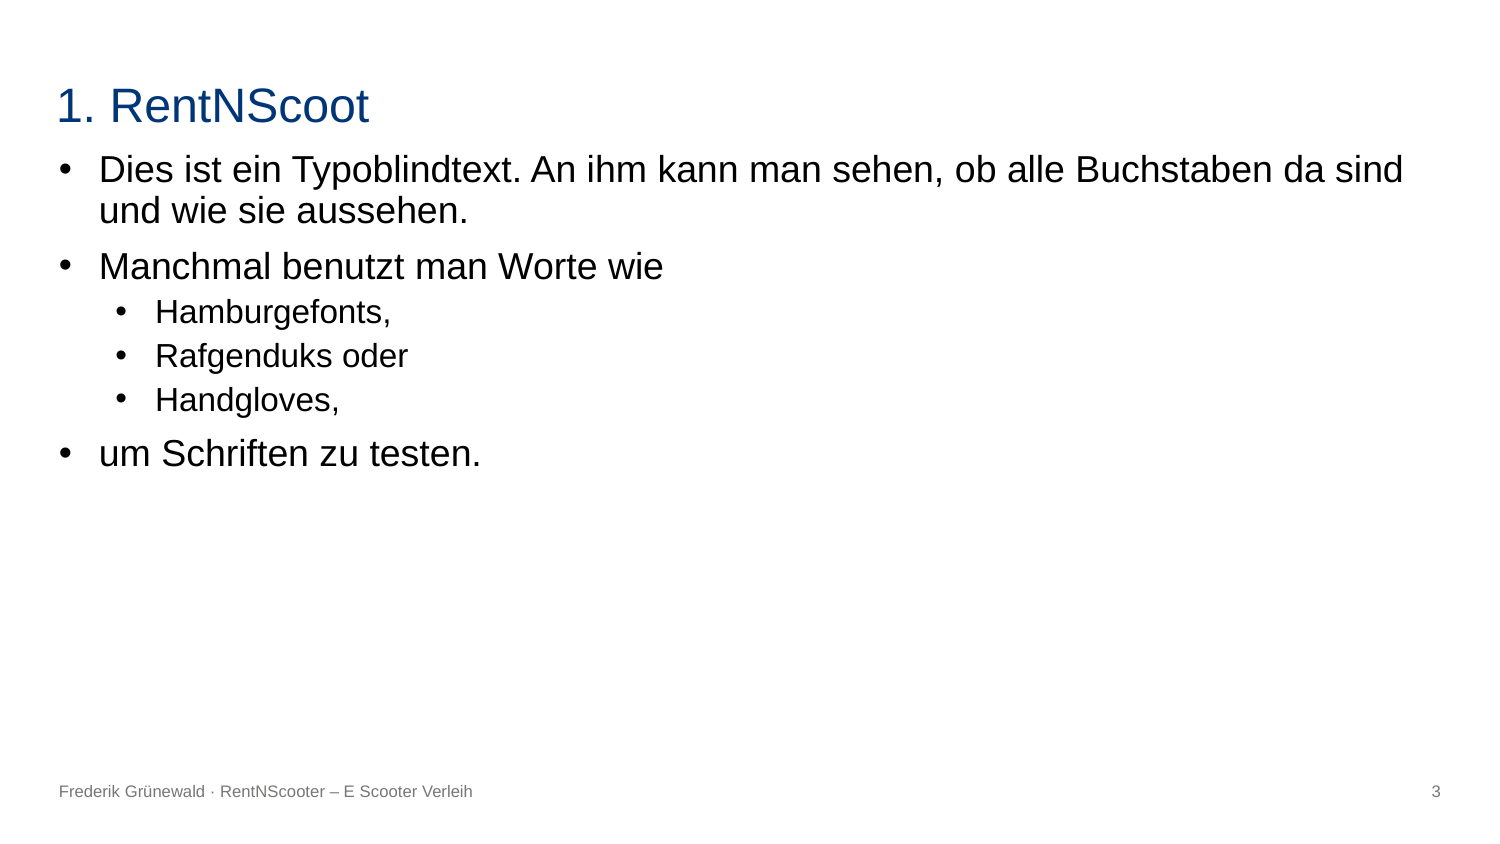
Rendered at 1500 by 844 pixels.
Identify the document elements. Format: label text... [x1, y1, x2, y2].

footer Frederik Grünewald · RentNScooter – E Scooter Verleih [59, 785, 1359, 798]
list Dies ist ein Typoblindtext. An ihm kann man sehen, ob alle Buchstaben da sind und wie sie aussehen. Manchmal benutzt man Worte wie Hamburgefonts, Rafgenduks oder Handgloves, um Schriften zu testen. [59, 150, 1441, 759]
title 1. RentNScoot [56, 72, 1441, 132]
